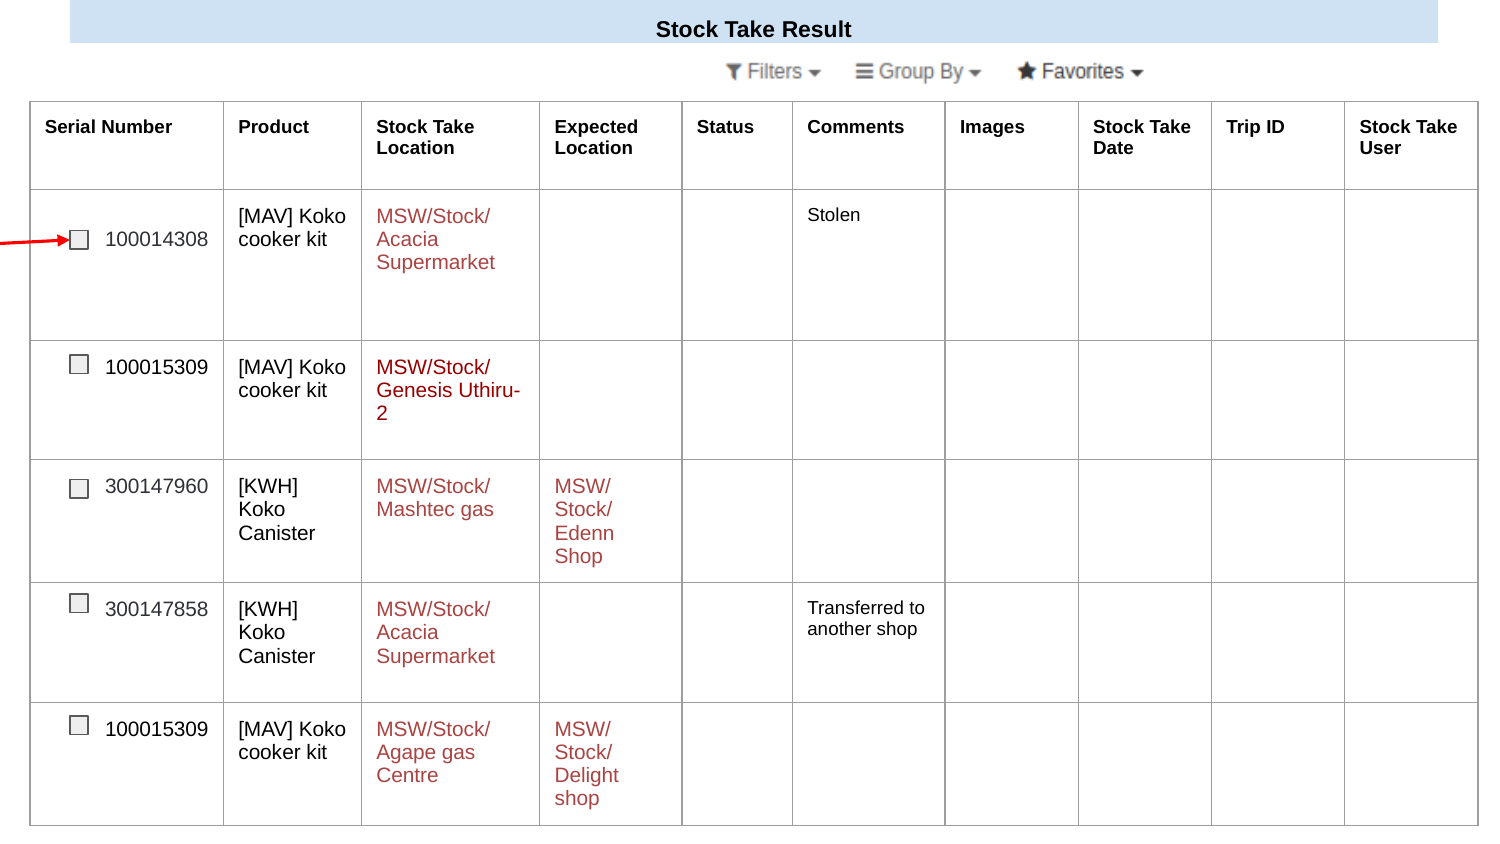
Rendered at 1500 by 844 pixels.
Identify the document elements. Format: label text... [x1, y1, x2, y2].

table_header Product [224, 102, 361, 189]
table_cell [793, 341, 944, 459]
table_cell [683, 703, 792, 825]
table_cell [946, 583, 1078, 702]
text_box [69, 479, 88, 499]
text_box [69, 594, 88, 613]
table_cell [540, 190, 681, 340]
table_cell [793, 460, 944, 582]
table_cell [683, 190, 792, 340]
table_cell 300147960 [31, 460, 223, 582]
table_cell MSW/Stock/Delight shop [540, 703, 681, 825]
text_box [69, 355, 88, 374]
table_cell [MAV] Koko cooker kit [224, 703, 361, 825]
table_header Serial Number [31, 102, 223, 189]
table_cell [1079, 341, 1211, 459]
table_cell [1345, 583, 1477, 702]
table_header Images [946, 104, 1078, 189]
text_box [0, 239, 71, 245]
table_cell [1212, 703, 1344, 825]
table_cell 300147858 [31, 583, 223, 702]
table_cell [1345, 703, 1477, 825]
table_cell MSW/Stock/ Edenn Shop [540, 460, 681, 582]
table_header Expected Location [540, 102, 681, 189]
table_cell [946, 341, 1078, 459]
table_cell [540, 583, 681, 702]
table_header Comments [793, 104, 944, 189]
table_header Stock Take Location [362, 102, 539, 189]
table_cell 100015309 [31, 703, 223, 825]
table_cell MSW/Stock/Acacia Supermarket [362, 583, 539, 702]
table_cell 100014308 [31, 190, 223, 340]
table_cell [540, 341, 681, 459]
table_cell [1212, 583, 1344, 702]
table_cell [683, 341, 792, 459]
table_cell Transferred to another shop [793, 583, 944, 702]
table_cell [MAV] Koko cooker kit [224, 190, 361, 340]
table_cell [683, 460, 792, 582]
table_cell [946, 460, 1078, 582]
text_box [69, 716, 88, 735]
table_cell [1079, 460, 1211, 582]
table_cell [946, 190, 1078, 340]
table_cell 100015309 [31, 341, 223, 459]
picture [712, 48, 1154, 96]
table_cell [1345, 341, 1477, 459]
table_cell Stolen [793, 190, 944, 340]
table_cell MSW/Stock/Agape gas Centre [362, 703, 539, 825]
table_cell MSW/Stock/Genesis Uthiru-2 [362, 341, 539, 459]
table_cell [KWH] Koko Canister [224, 460, 361, 582]
table_cell [1345, 460, 1477, 582]
table_header Stock Take Date [1079, 102, 1211, 189]
table_cell [946, 703, 1078, 825]
table_header Status [683, 102, 792, 189]
table_cell [793, 703, 944, 825]
table_cell [683, 583, 792, 702]
table_cell [1345, 190, 1477, 340]
table_cell MSW/Stock/Acacia Supermarket [362, 190, 539, 340]
table_cell [MAV] Koko cooker kit [224, 341, 361, 459]
table_cell [KWH] Koko Canister [224, 583, 361, 702]
text_box [69, 230, 88, 250]
table_cell [1212, 190, 1344, 340]
table_cell MSW/Stock/ Mashtec gas [362, 460, 539, 582]
table_cell [1079, 190, 1211, 340]
table_cell [1212, 460, 1344, 582]
table_header Trip ID [1212, 102, 1344, 189]
title Stock Take Result [69, 0, 1439, 43]
table_cell [1079, 583, 1211, 702]
table_cell [1212, 341, 1344, 459]
table_cell [1079, 703, 1211, 825]
table_header Stock Take User [1345, 102, 1477, 189]
